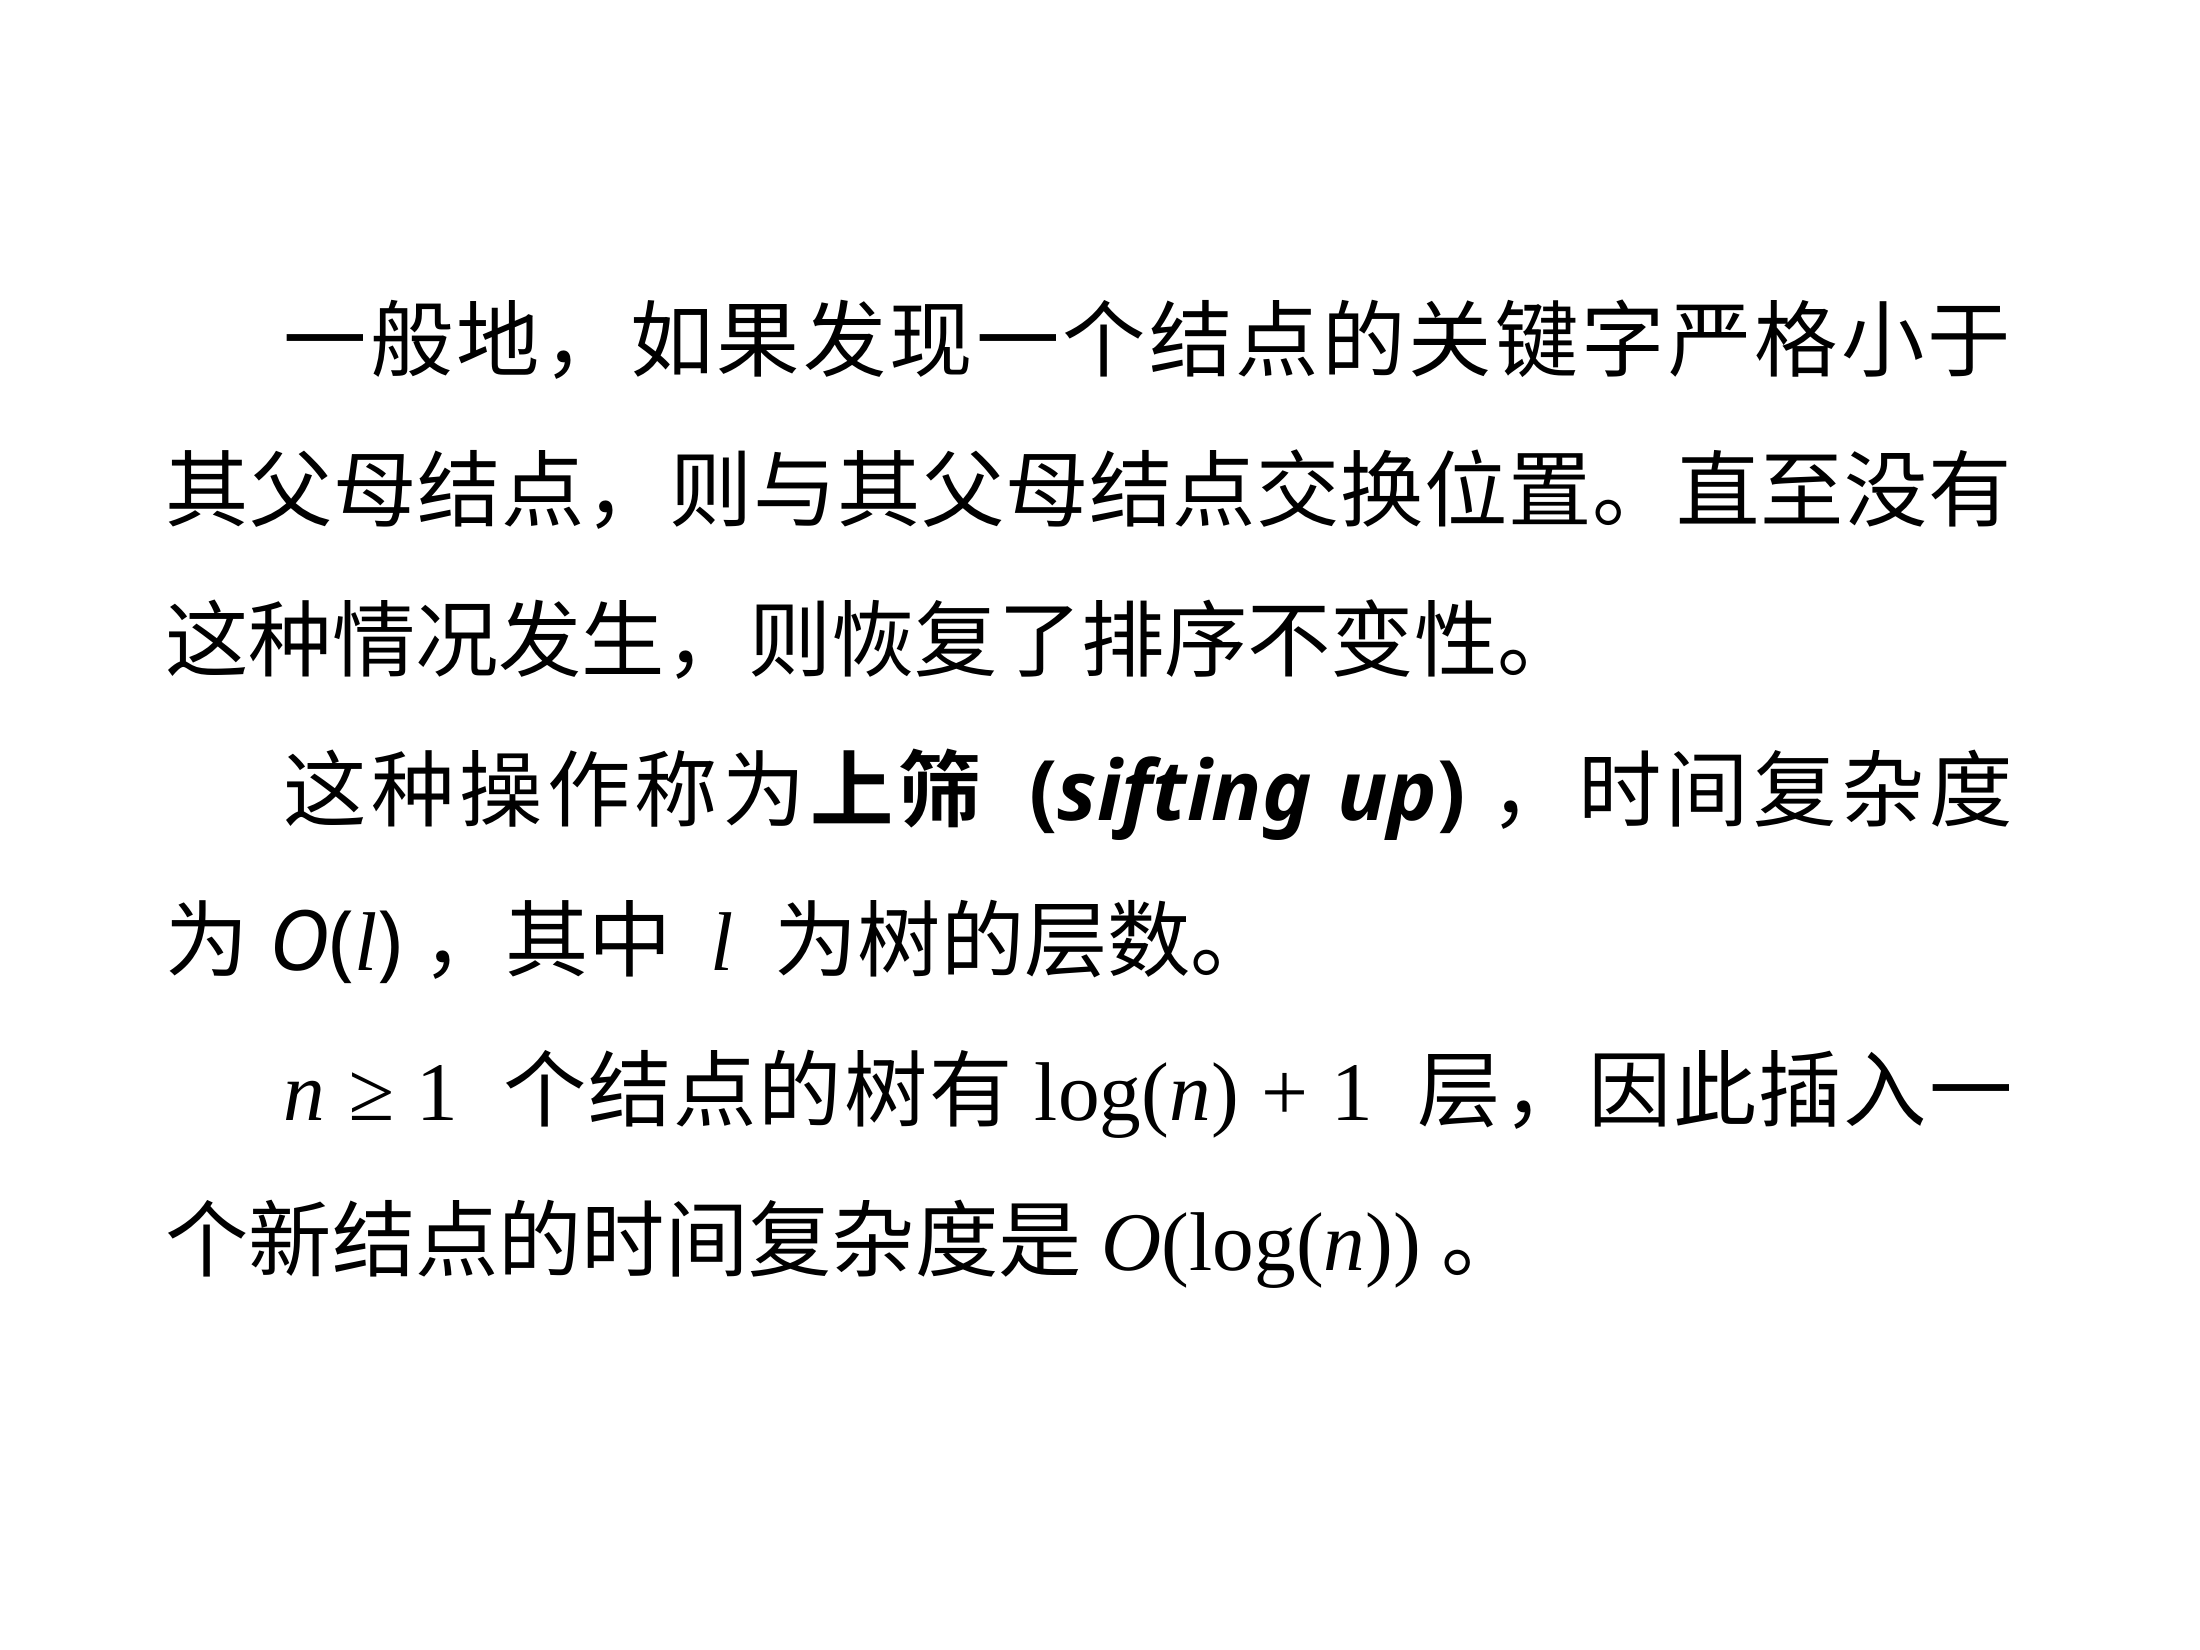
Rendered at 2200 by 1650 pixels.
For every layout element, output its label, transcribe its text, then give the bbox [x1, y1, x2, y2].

text_box 一般地，如果发现一个结点的关键字严格小于其父母结点，则与其父母结点交换位置。直至没有这种情况发生，则恢复了排序不变性。 这种操作称为上筛 (sifting up)，时间复杂度为O(l)，其中 l 为树的层数。 n ≥ 1 个结点的树有log(n) + 1 层，因此插入一个新结点的时间复杂度是O(log(n))。 [162, 237, 2013, 1288]
